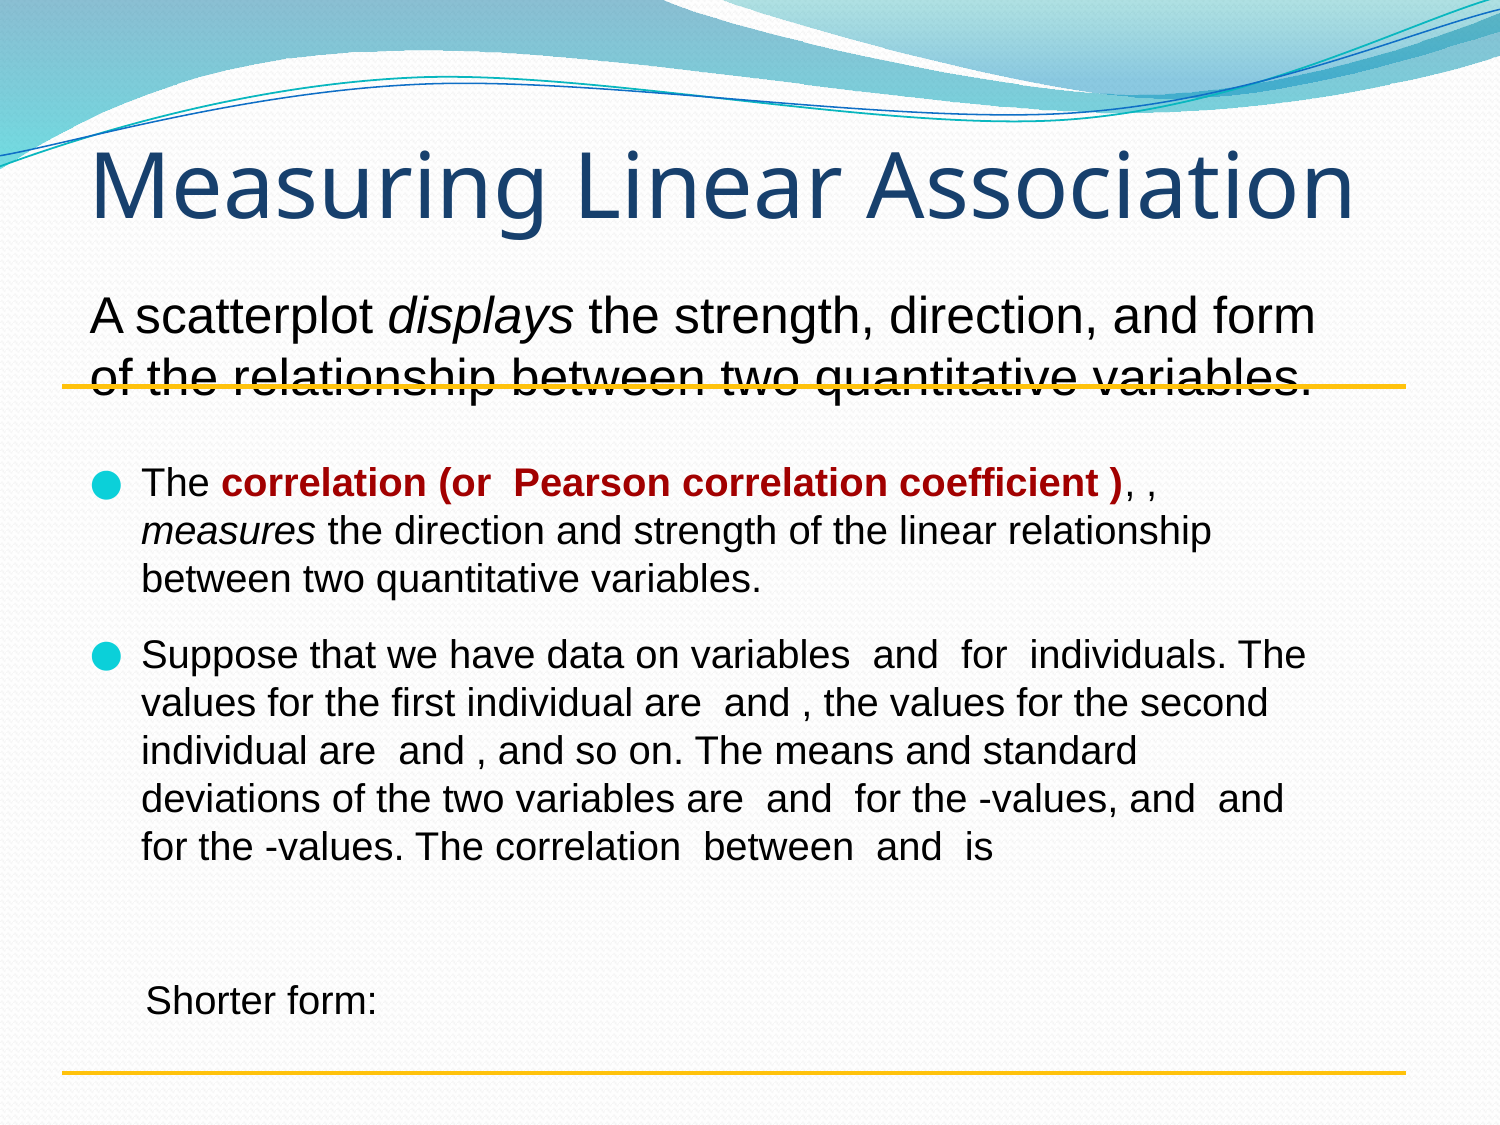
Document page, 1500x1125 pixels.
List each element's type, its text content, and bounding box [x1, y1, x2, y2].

title Measuring Linear Association [88, 38, 1414, 239]
